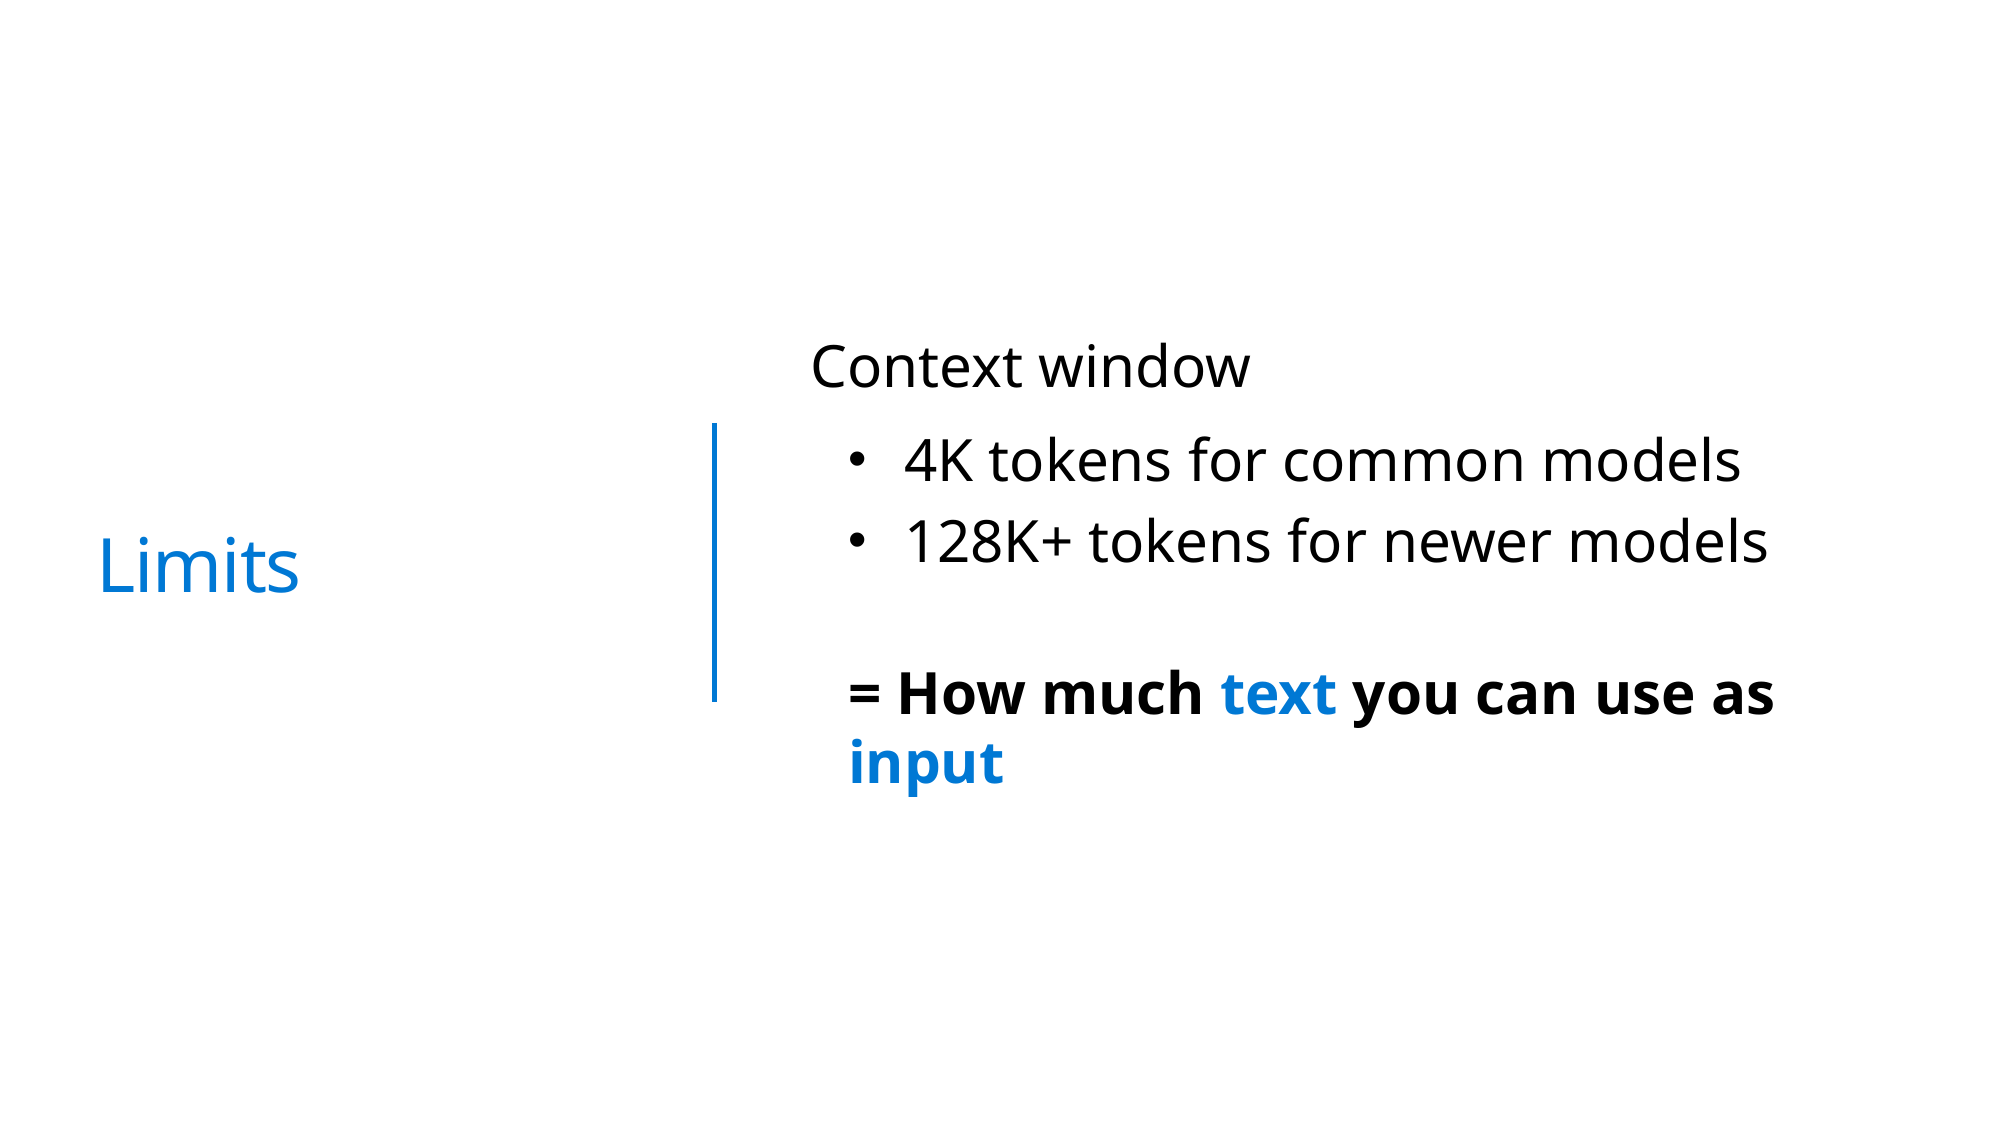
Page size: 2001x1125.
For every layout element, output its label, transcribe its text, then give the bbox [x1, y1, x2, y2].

title Limits [96, 96, 619, 1029]
list Context window 4K tokens for common models 128K+ tokens for newer models = How much text you can use as input [810, 96, 1905, 1029]
